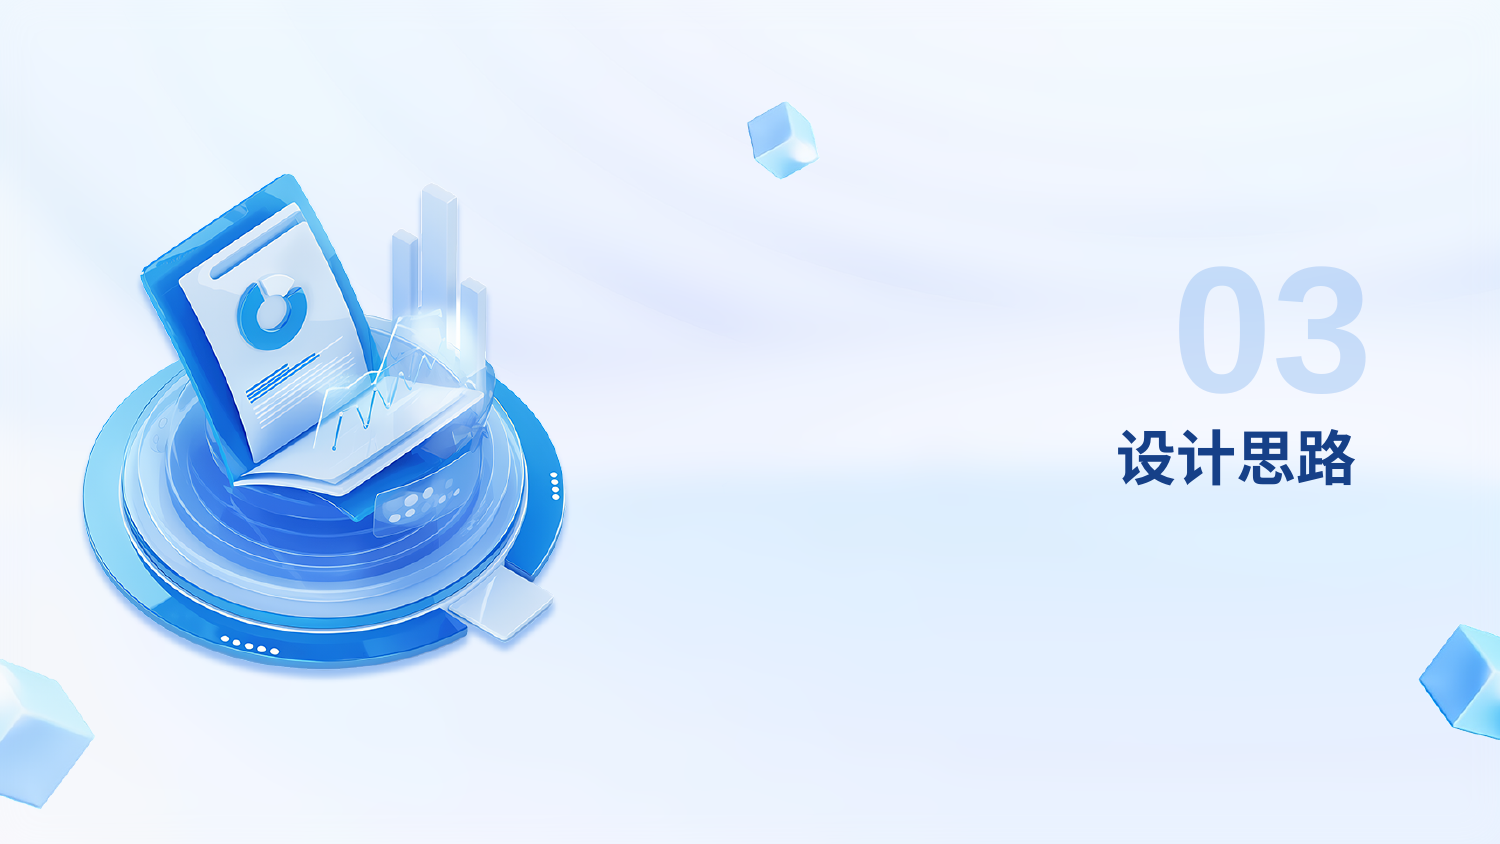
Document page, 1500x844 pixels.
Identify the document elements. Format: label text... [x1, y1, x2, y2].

text_box 03 [1089, 170, 1456, 444]
picture [0, 0, 1500, 844]
text_box 设计思路 [563, 396, 1373, 509]
